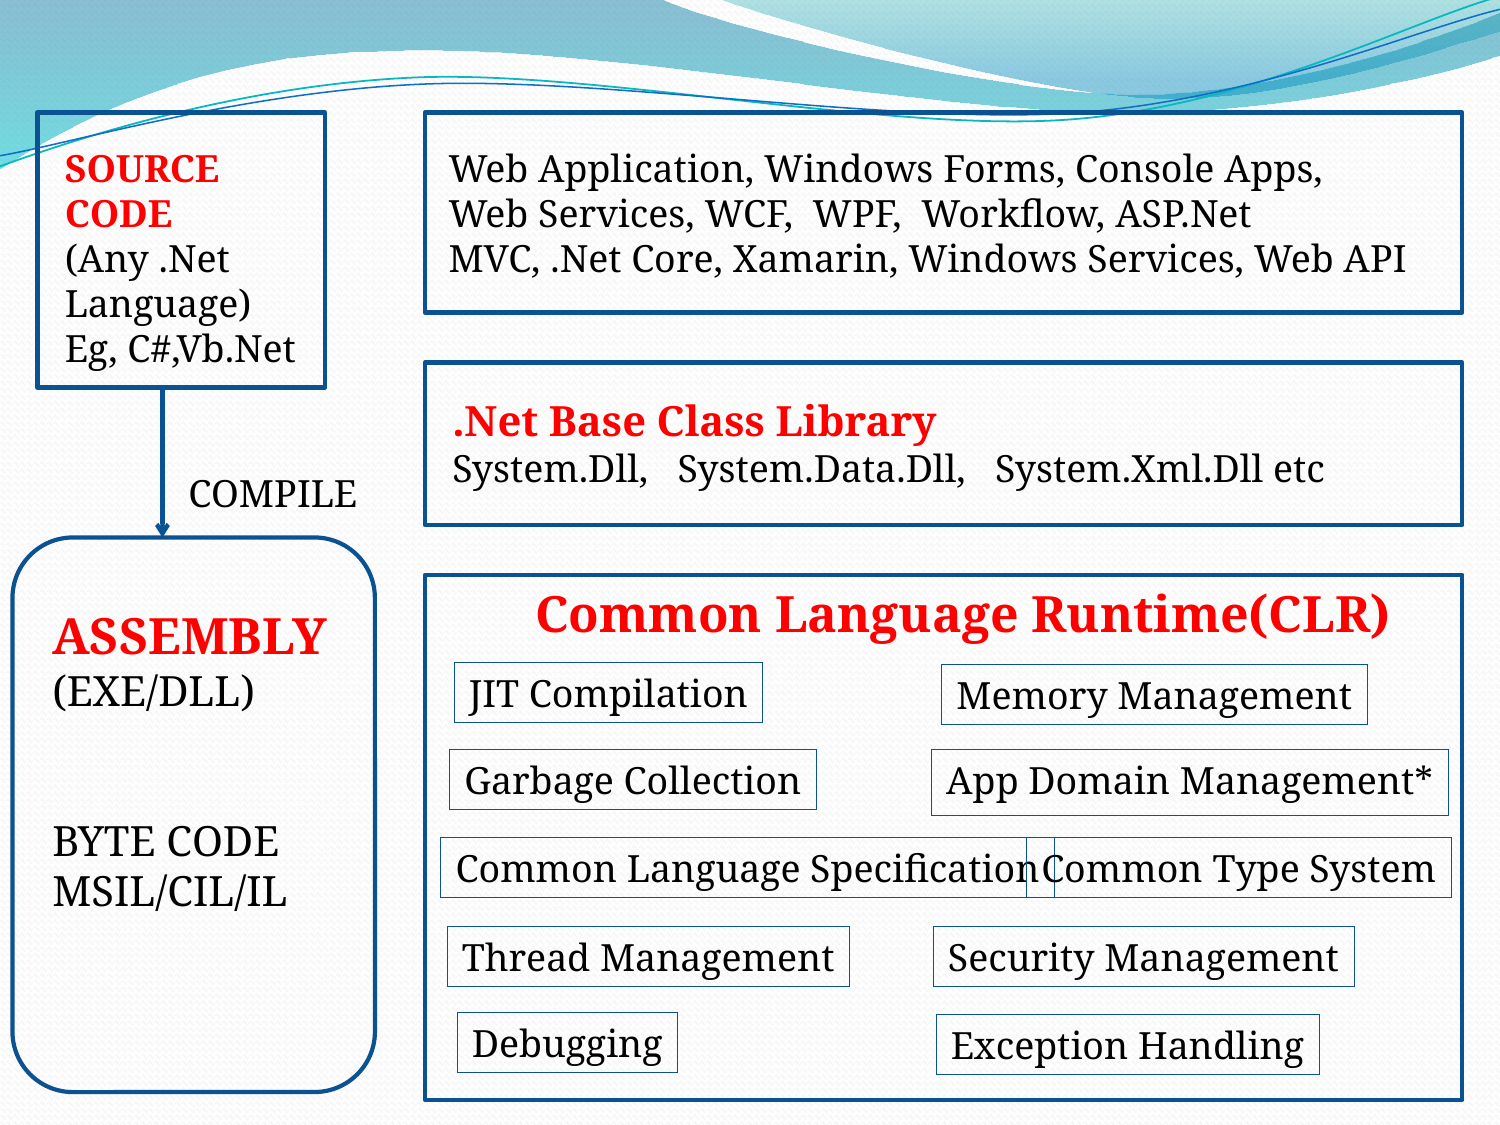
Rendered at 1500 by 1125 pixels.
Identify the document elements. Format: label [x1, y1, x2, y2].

text_box [424, 574, 1463, 1101]
text_box [162, 387, 372, 538]
text_box [424, 362, 1463, 526]
text_box [37, 112, 326, 388]
text_box [424, 112, 1463, 313]
text_box [12, 537, 376, 1101]
